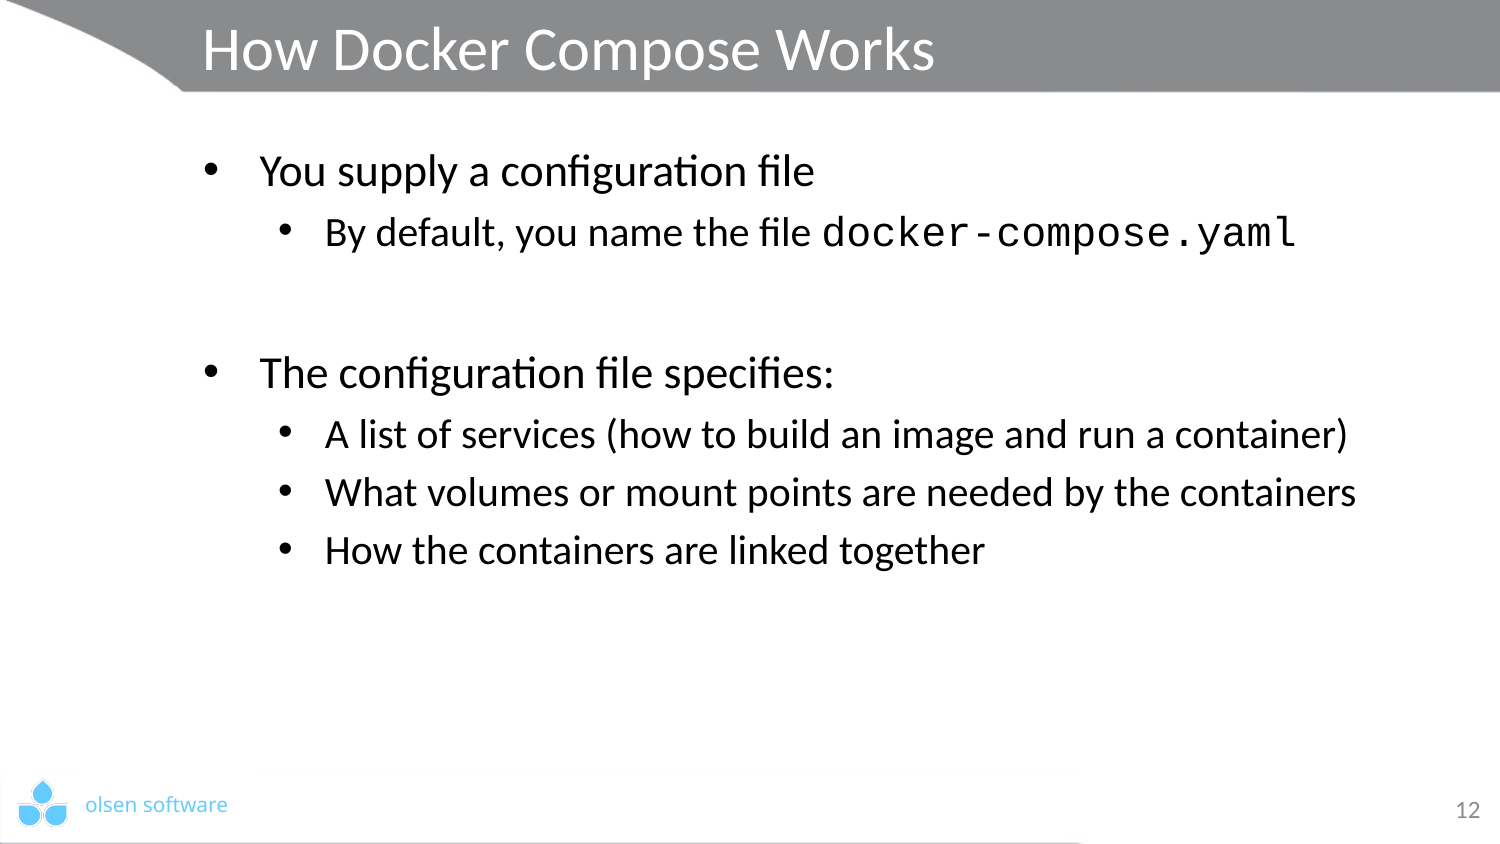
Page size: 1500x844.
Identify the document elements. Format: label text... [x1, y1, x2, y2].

picture [0, 0, 1500, 844]
list You supply a configuration file By default, you name the file docker-compose.yaml The configuration file specifies: A list of services (how to build an image and run a container) What volumes or mount points are needed by the containers How the containers are linked together [188, 133, 1425, 716]
title How Docker Compose Works [187, 0, 1426, 93]
footer 12 [1435, 780, 1500, 837]
